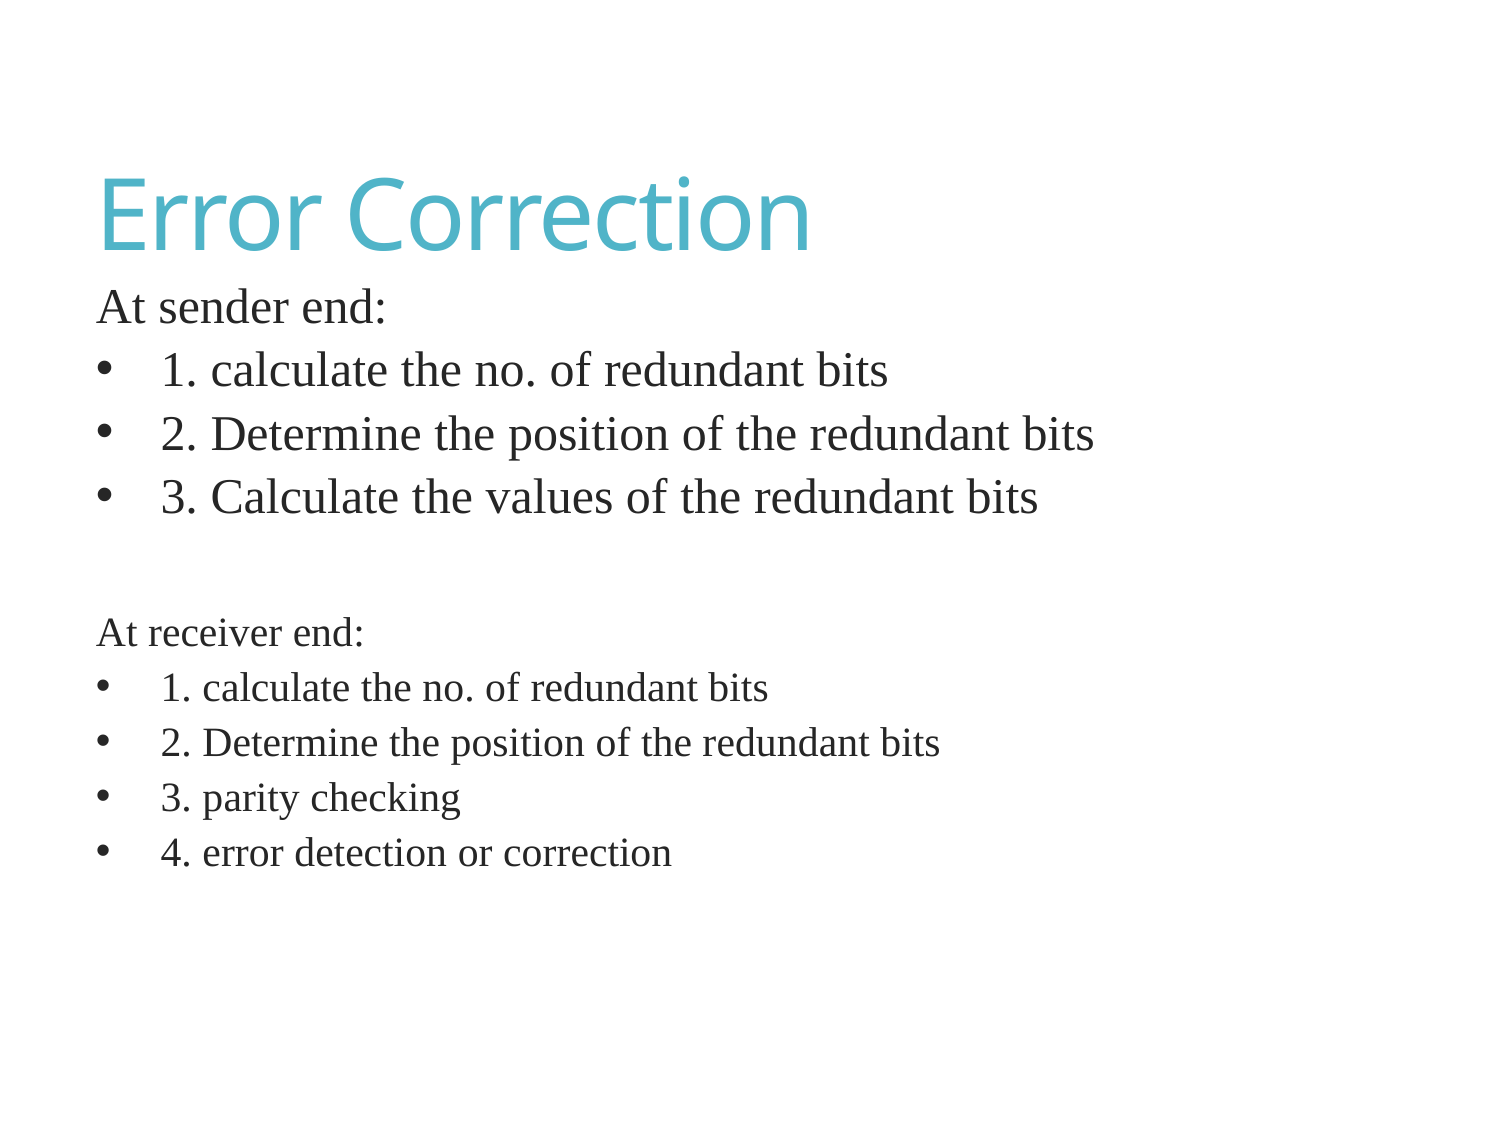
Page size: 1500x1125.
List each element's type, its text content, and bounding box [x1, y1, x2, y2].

list At sender end: 1. calculate the no. of redundant bits 2. Determine the position of the redundant bits 3. Calculate the values of the redundant bits At receiver end: 1. calculate the no. of redundant bits 2. Determine the position of the redundant bits 3. parity checking 4. error detection or correction [80, 275, 1404, 1000]
title Error Correction [80, 81, 1407, 354]
